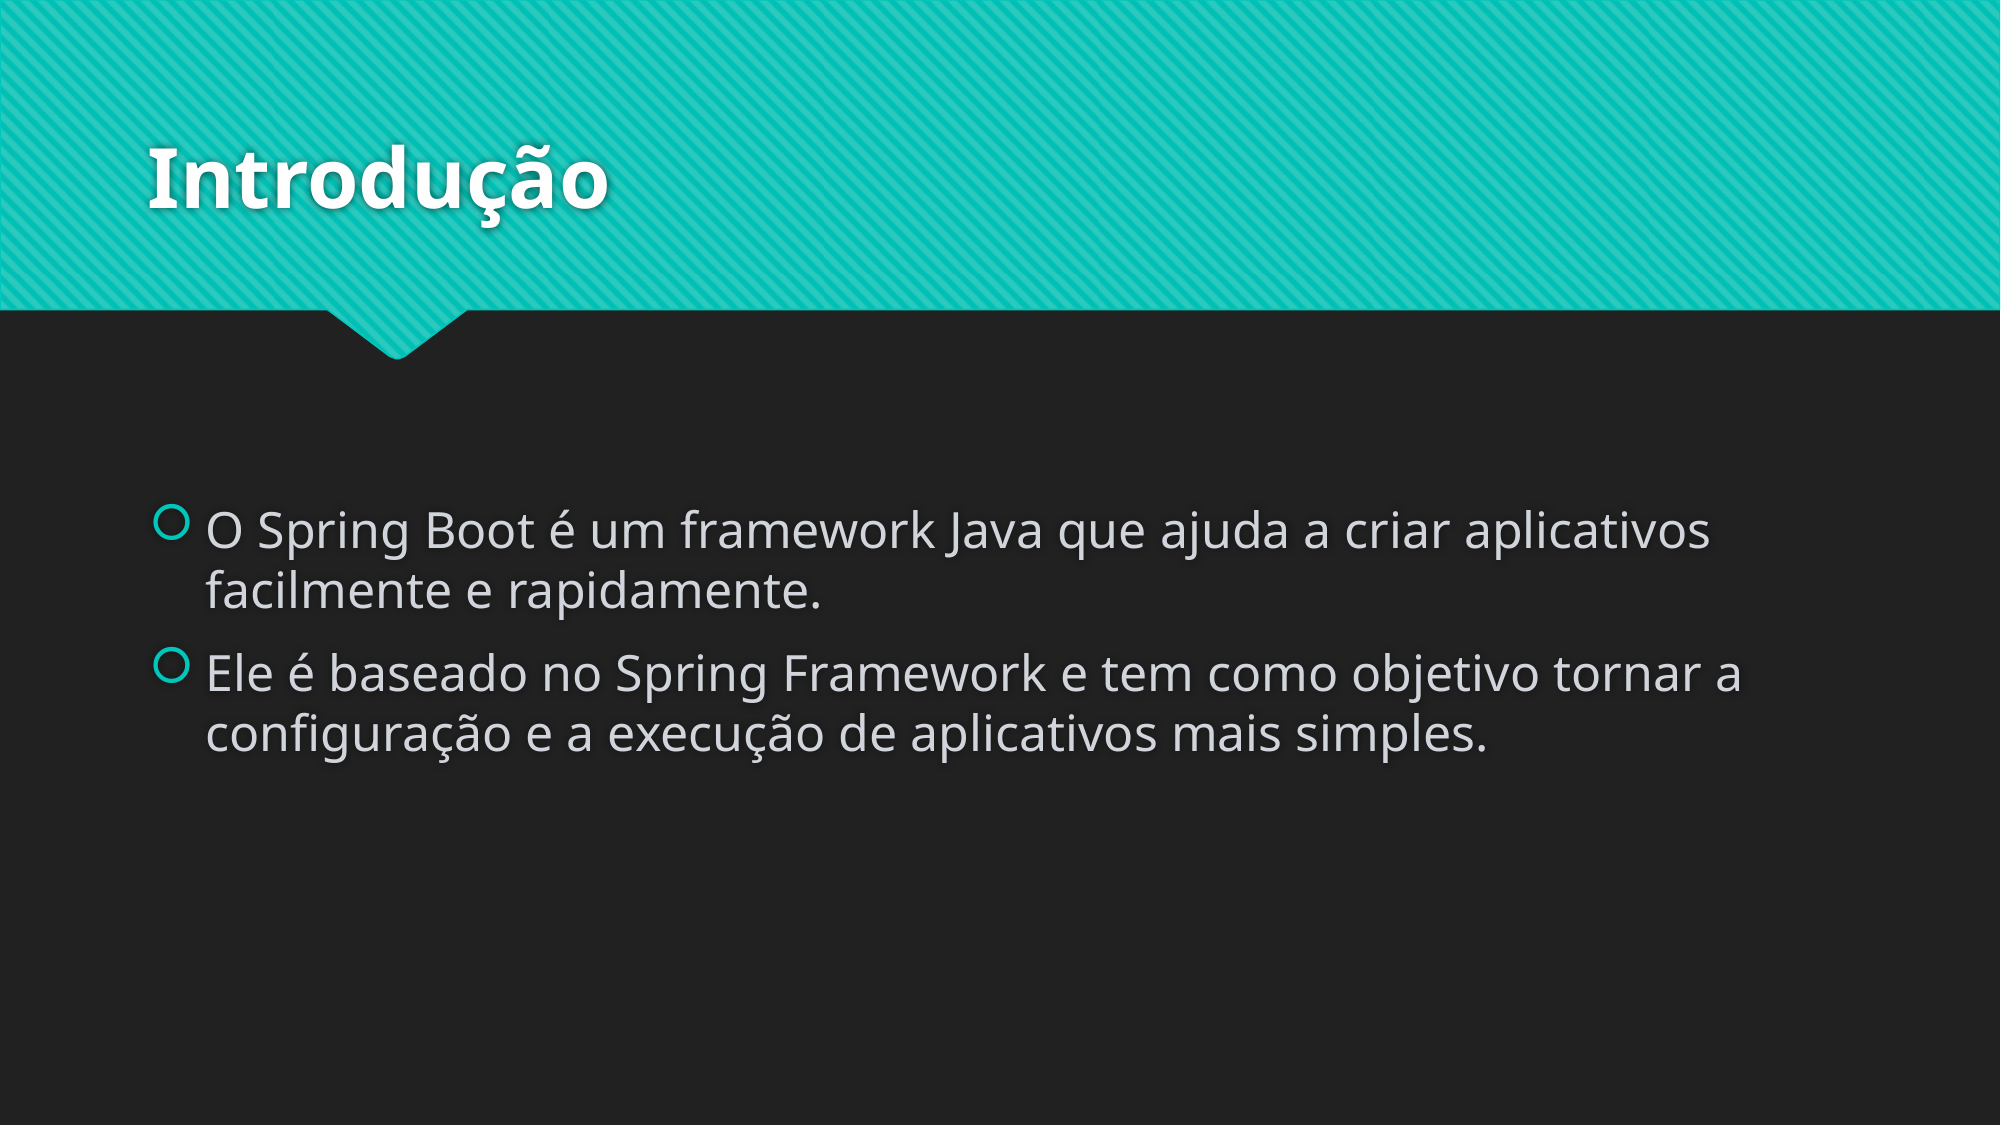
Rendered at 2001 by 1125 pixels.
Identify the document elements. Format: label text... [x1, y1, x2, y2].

list O Spring Boot é um framework Java que ajuda a criar aplicativos facilmente e rapidamente. Ele é baseado no Spring Framework e tem como objetivo tornar a configuração e a execução de aplicativos mais simples. [134, 364, 1866, 962]
title Introdução [132, 73, 1868, 233]
